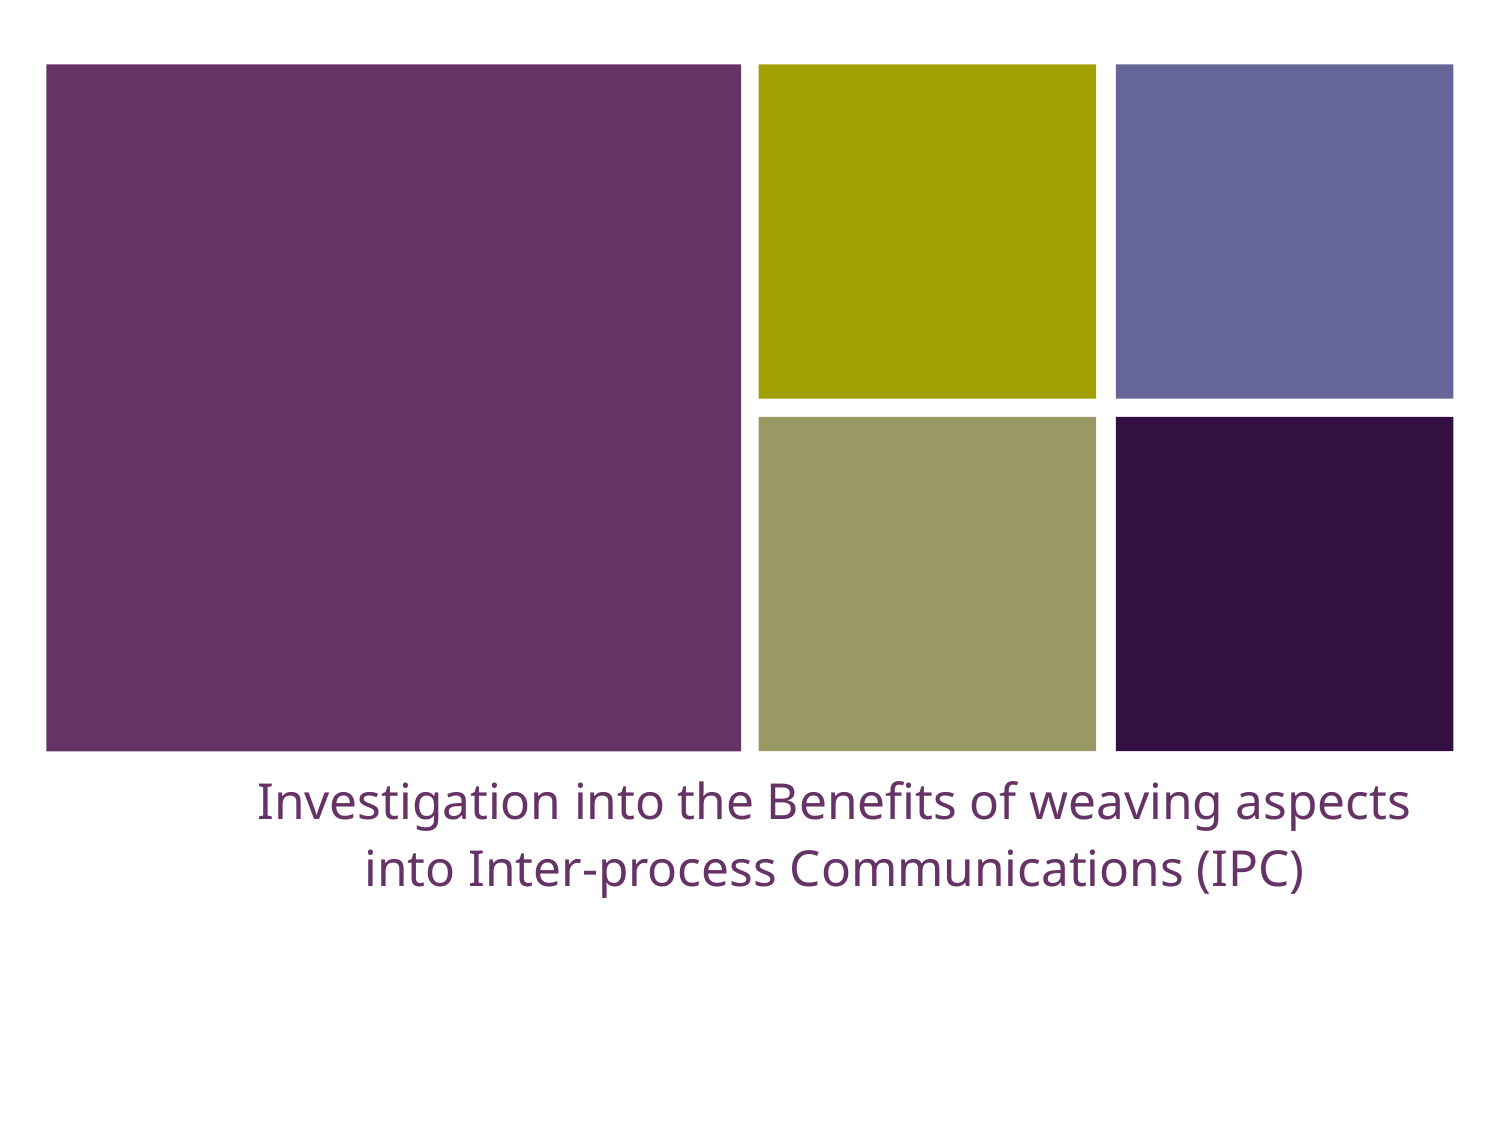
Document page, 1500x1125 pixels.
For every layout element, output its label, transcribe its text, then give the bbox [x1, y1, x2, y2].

title Investigation into the Benefits of weaving aspects into Inter-process Communications (IPC) [218, 758, 1450, 912]
